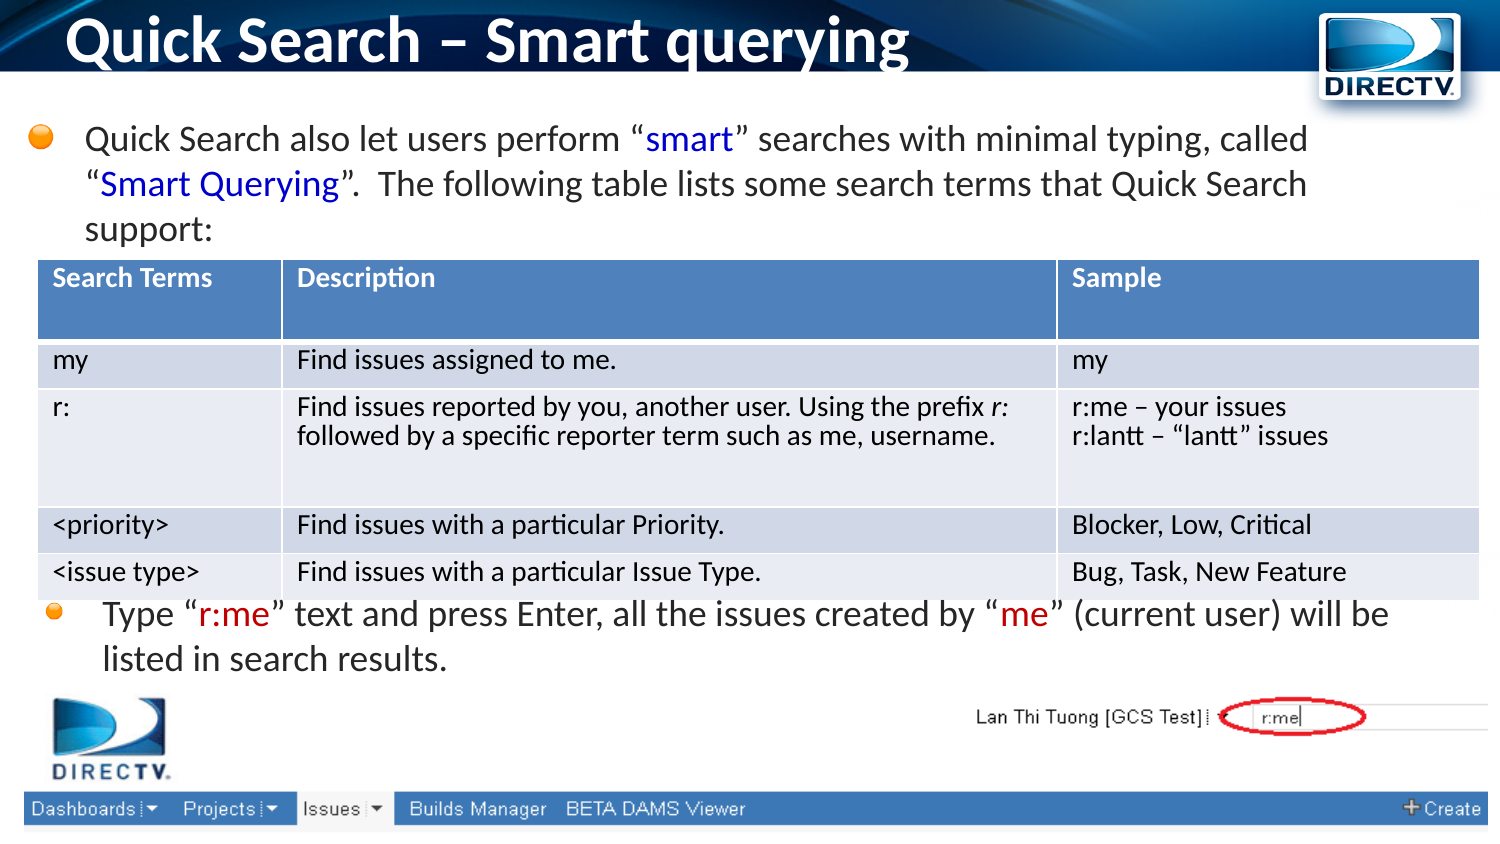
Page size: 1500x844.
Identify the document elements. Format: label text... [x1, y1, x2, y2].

table_cell <issue type> [38, 554, 281, 581]
table_cell Find issues assigned to me. [283, 345, 1056, 388]
table_header Description [283, 260, 1056, 339]
table_cell Find issues with a particular Issue Type. [283, 554, 1056, 581]
table_cell Bug, Task, New Feature [1058, 554, 1479, 600]
table_cell Find issues with a particular Priority. [283, 508, 1056, 553]
title Quick Search – Smart querying [49, 0, 1463, 75]
table_cell my [38, 345, 281, 388]
table_cell my [1058, 345, 1479, 388]
table_cell Find issues reported by you, another user. Using the prefix r: followed by a specific reporter term such as me, username. [283, 390, 1056, 506]
picture [0, 0, 1500, 844]
table_cell r: [38, 390, 281, 506]
table_cell <priority> [38, 508, 281, 553]
table_header Sample [1058, 260, 1479, 339]
table_cell Blocker, Low, Critical [1058, 508, 1479, 553]
text_box Type “r:me” text and press Enter, all the issues created by “me” (current user) will be listed in search results. [30, 581, 1443, 692]
table_cell r:me – your issues r:lantt – “lantt” issues [1058, 390, 1479, 506]
table_header Search Terms [38, 260, 281, 339]
list Quick Search also let users perform “smart” searches with minimal typing, called “Smart Querying”. The following table lists some search terms that Quick Search support: [12, 105, 1426, 210]
